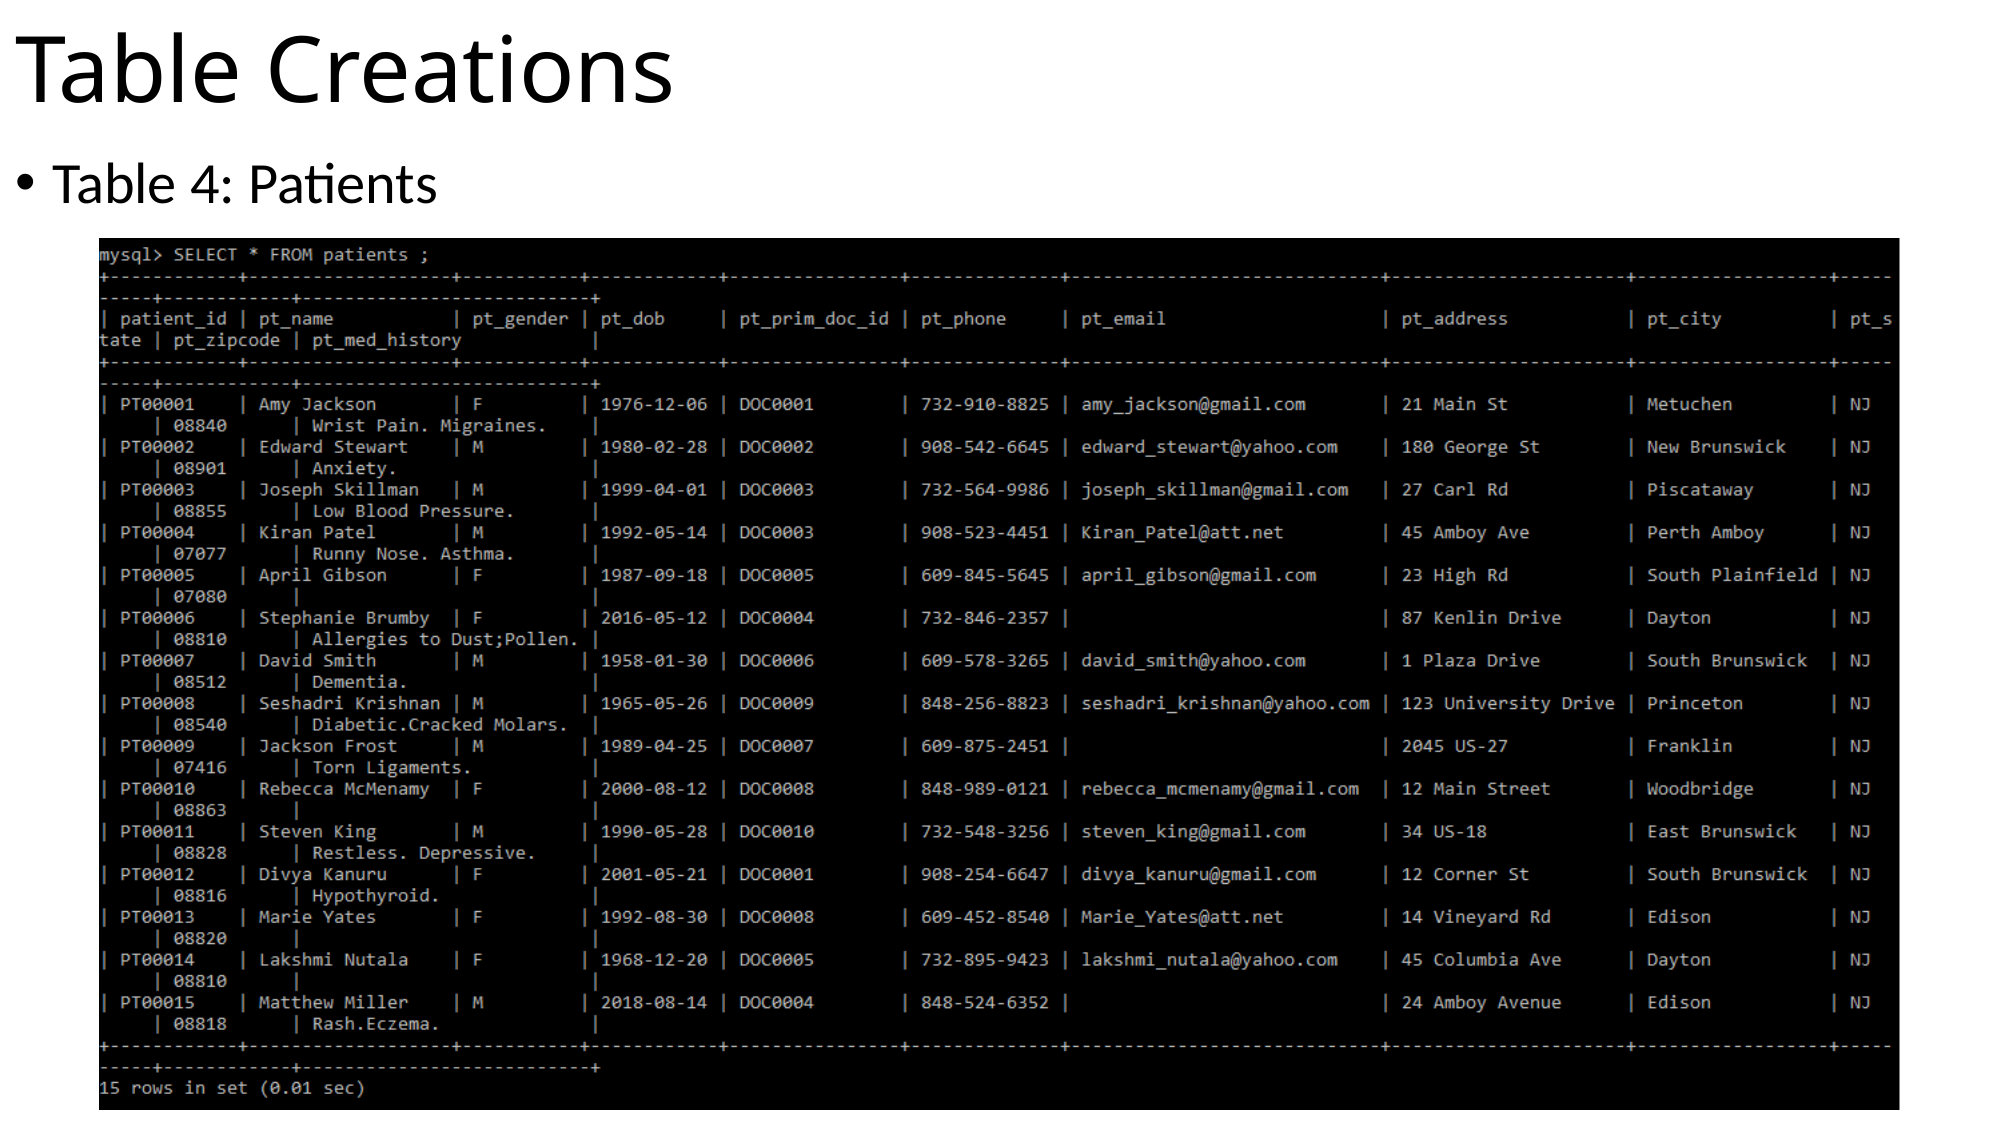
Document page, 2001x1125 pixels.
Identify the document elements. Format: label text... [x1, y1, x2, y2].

picture [99, 238, 1901, 1110]
list Table 4: Patients [0, 145, 2000, 592]
title Table Creations [0, 0, 1725, 145]
